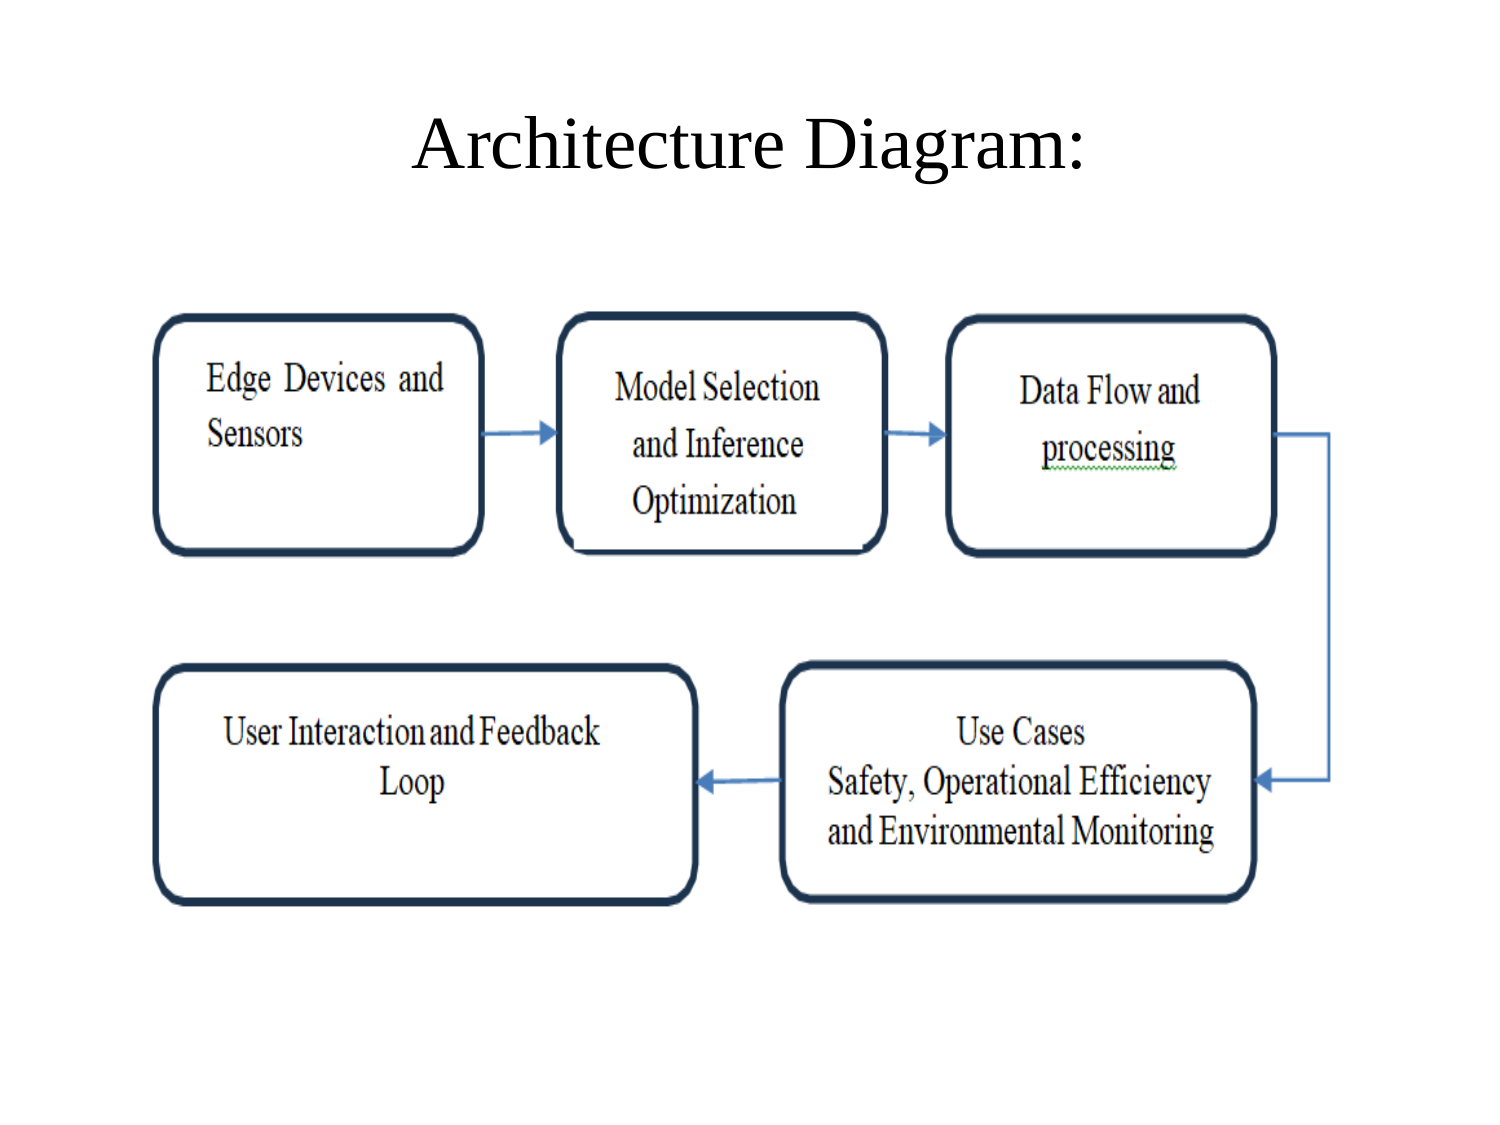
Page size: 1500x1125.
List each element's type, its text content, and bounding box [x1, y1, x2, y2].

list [88, 255, 1412, 977]
title Architecture Diagram: [75, 45, 1425, 233]
